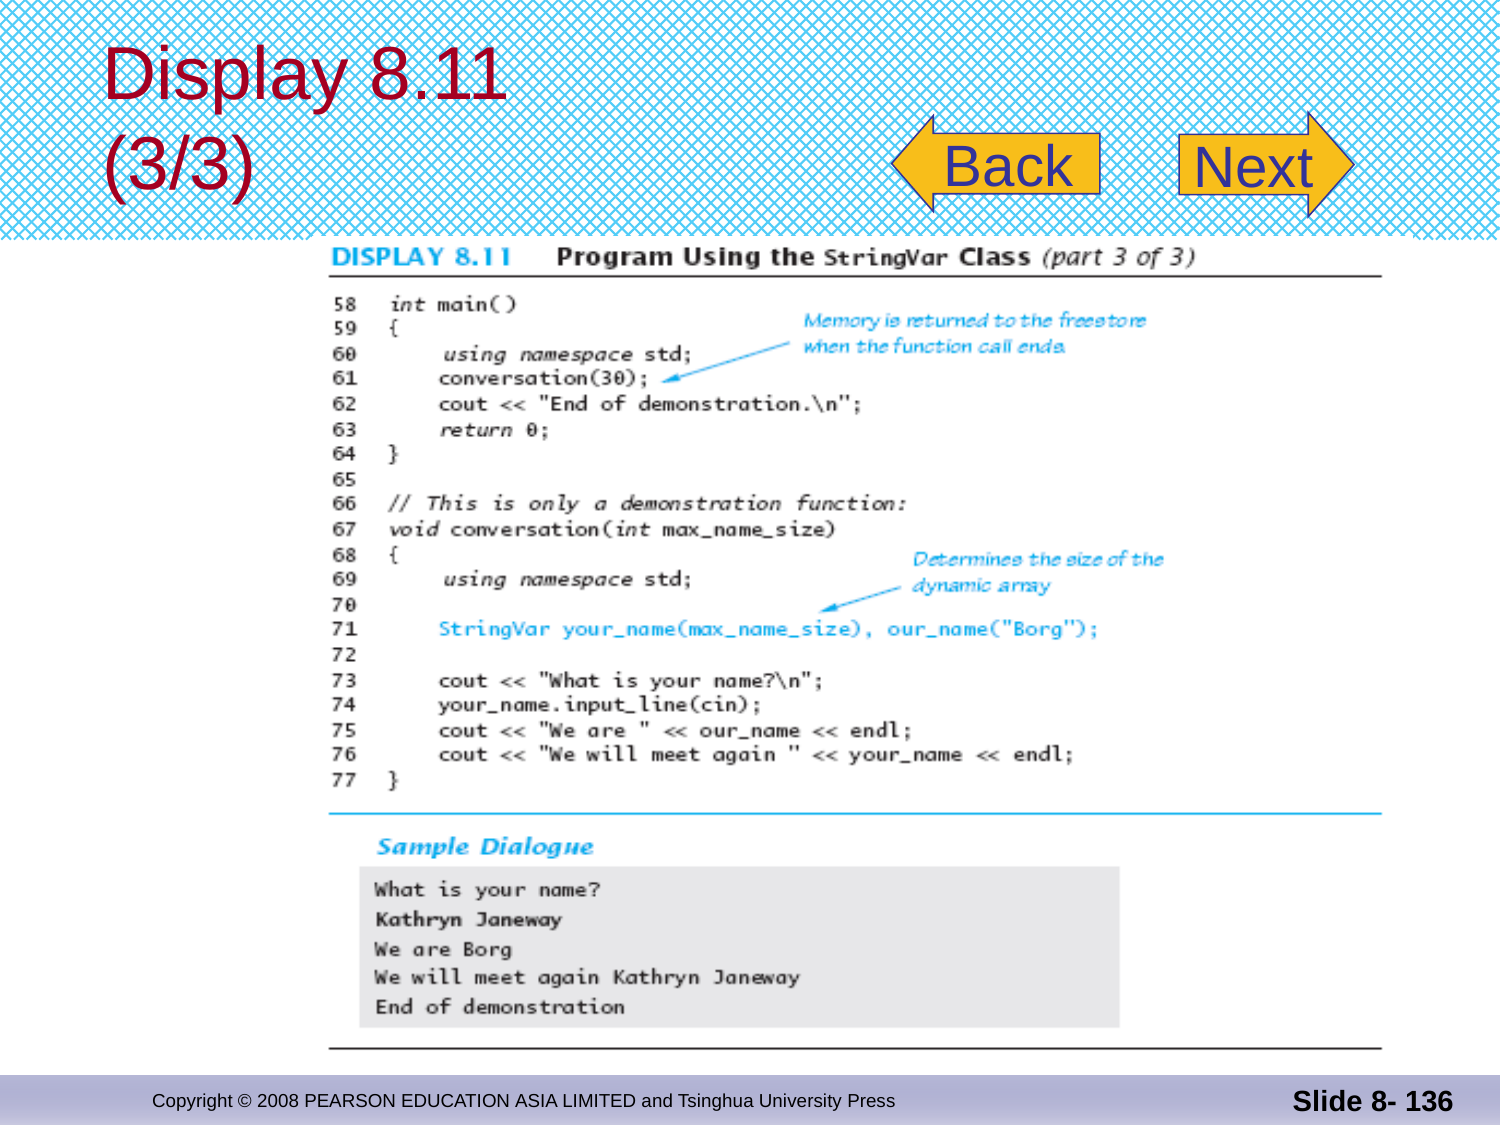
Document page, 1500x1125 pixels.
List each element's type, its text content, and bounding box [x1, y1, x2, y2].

slide_number Slide 8- 136 [1156, 1050, 1469, 1125]
title Display 8.11 (3/3) [87, 49, 1450, 213]
picture [312, 236, 1413, 1066]
